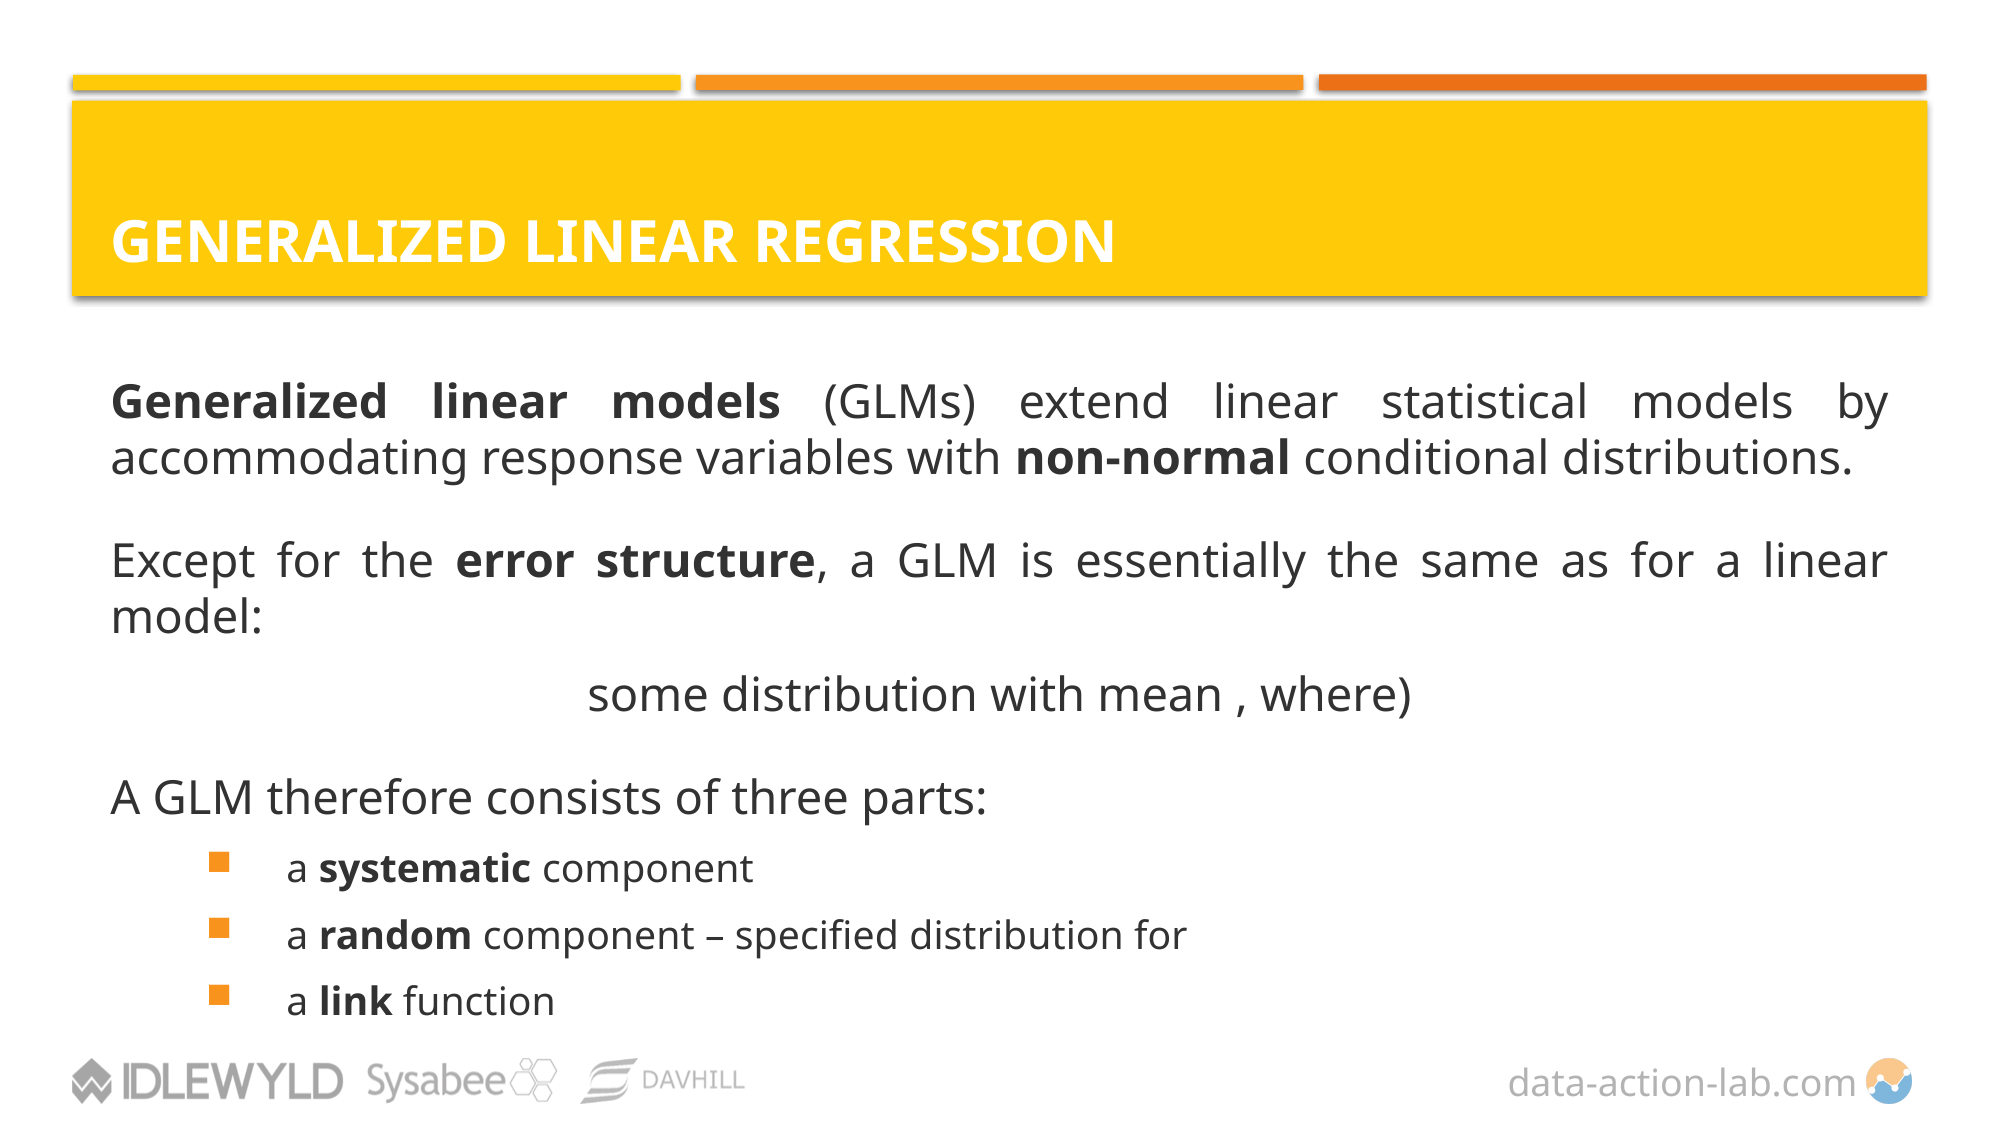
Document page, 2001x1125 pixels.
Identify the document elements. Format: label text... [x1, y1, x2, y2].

picture [72, 1058, 745, 1104]
title Generalized Linear Regression [95, 115, 1905, 282]
